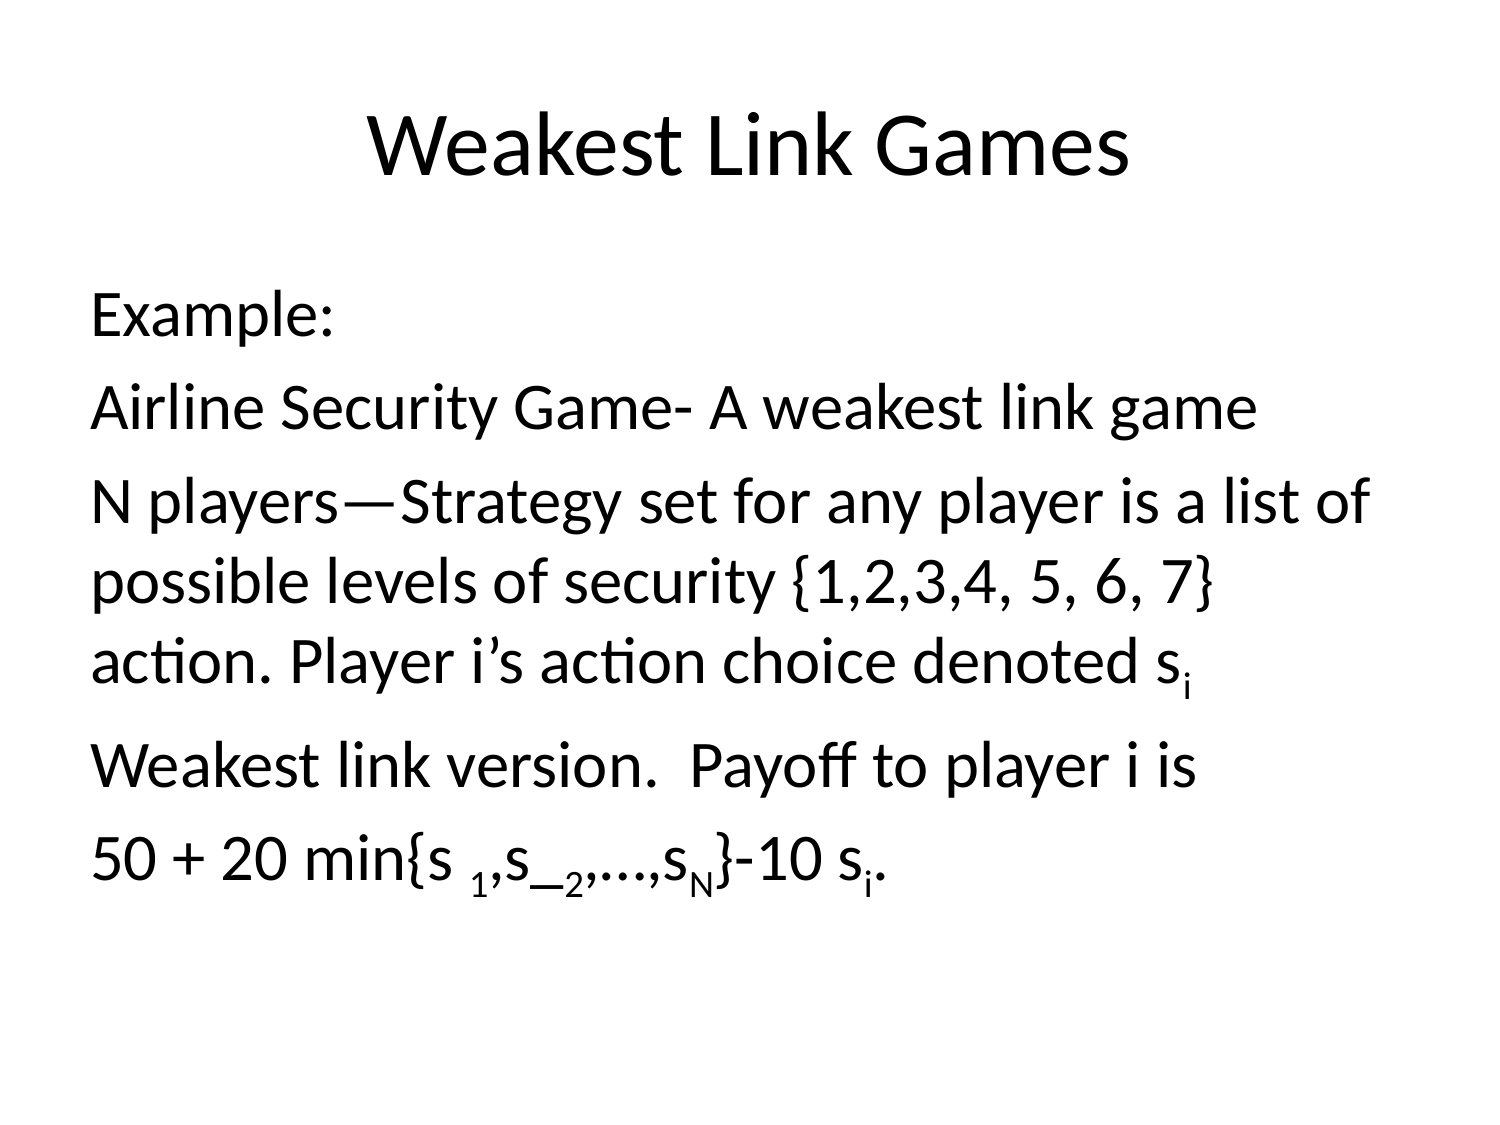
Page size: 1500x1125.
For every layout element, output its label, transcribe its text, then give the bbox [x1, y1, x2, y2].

list Example: Airline Security Game- A weakest link game N players—Strategy set for any player is a list of possible levels of security {1,2,3,4, 5, 6, 7} action. Player i’s action choice denoted si Weakest link version. Payoff to player i is 50 + 20 min{s 1,s_2,…,sN}-10 si. [75, 262, 1425, 1005]
title Weakest Link Games [75, 45, 1425, 233]
